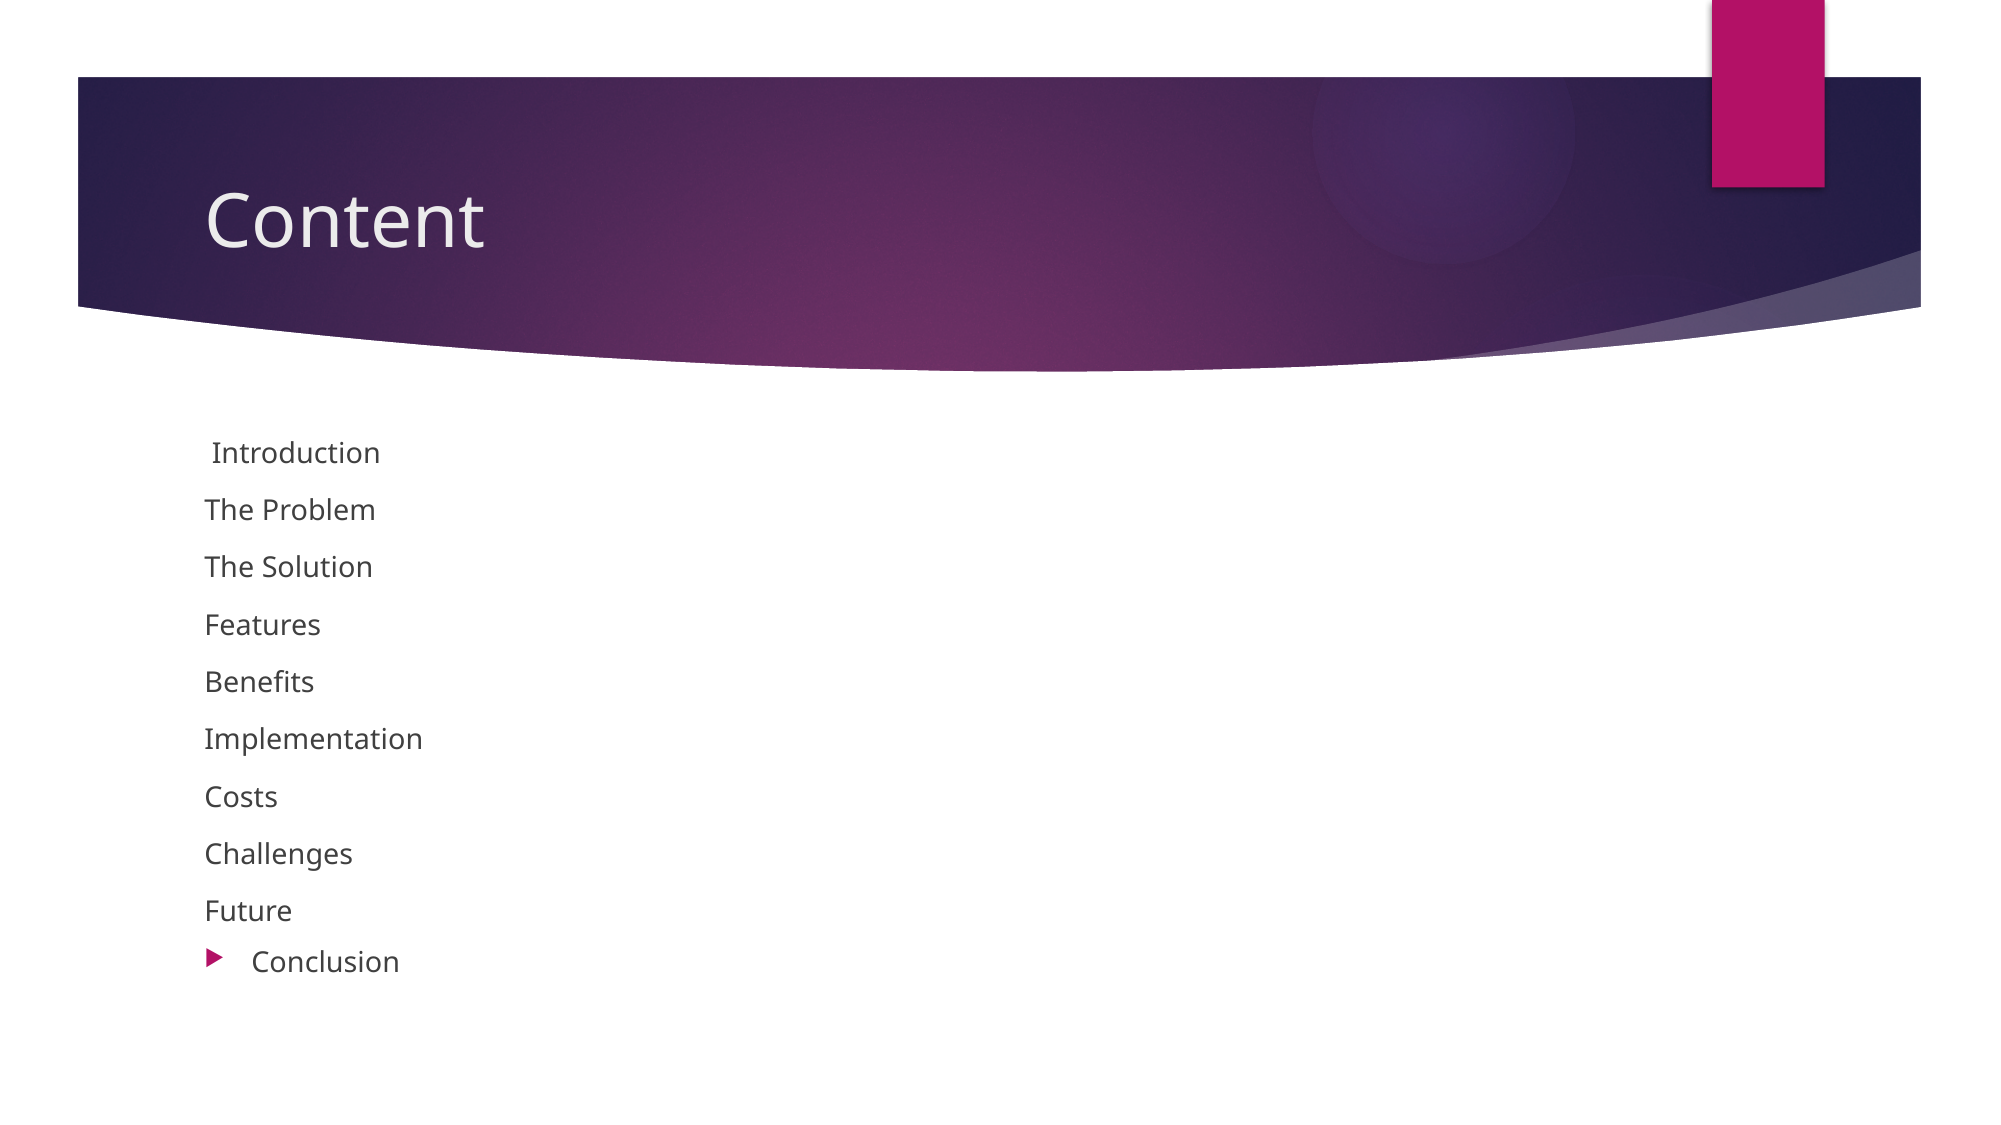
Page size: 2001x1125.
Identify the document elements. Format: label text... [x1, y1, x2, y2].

title Content [189, 159, 1627, 276]
list Introduction The Problem The Solution Features Benefits Implementation Costs Challenges Future Conclusion [189, 427, 1638, 988]
